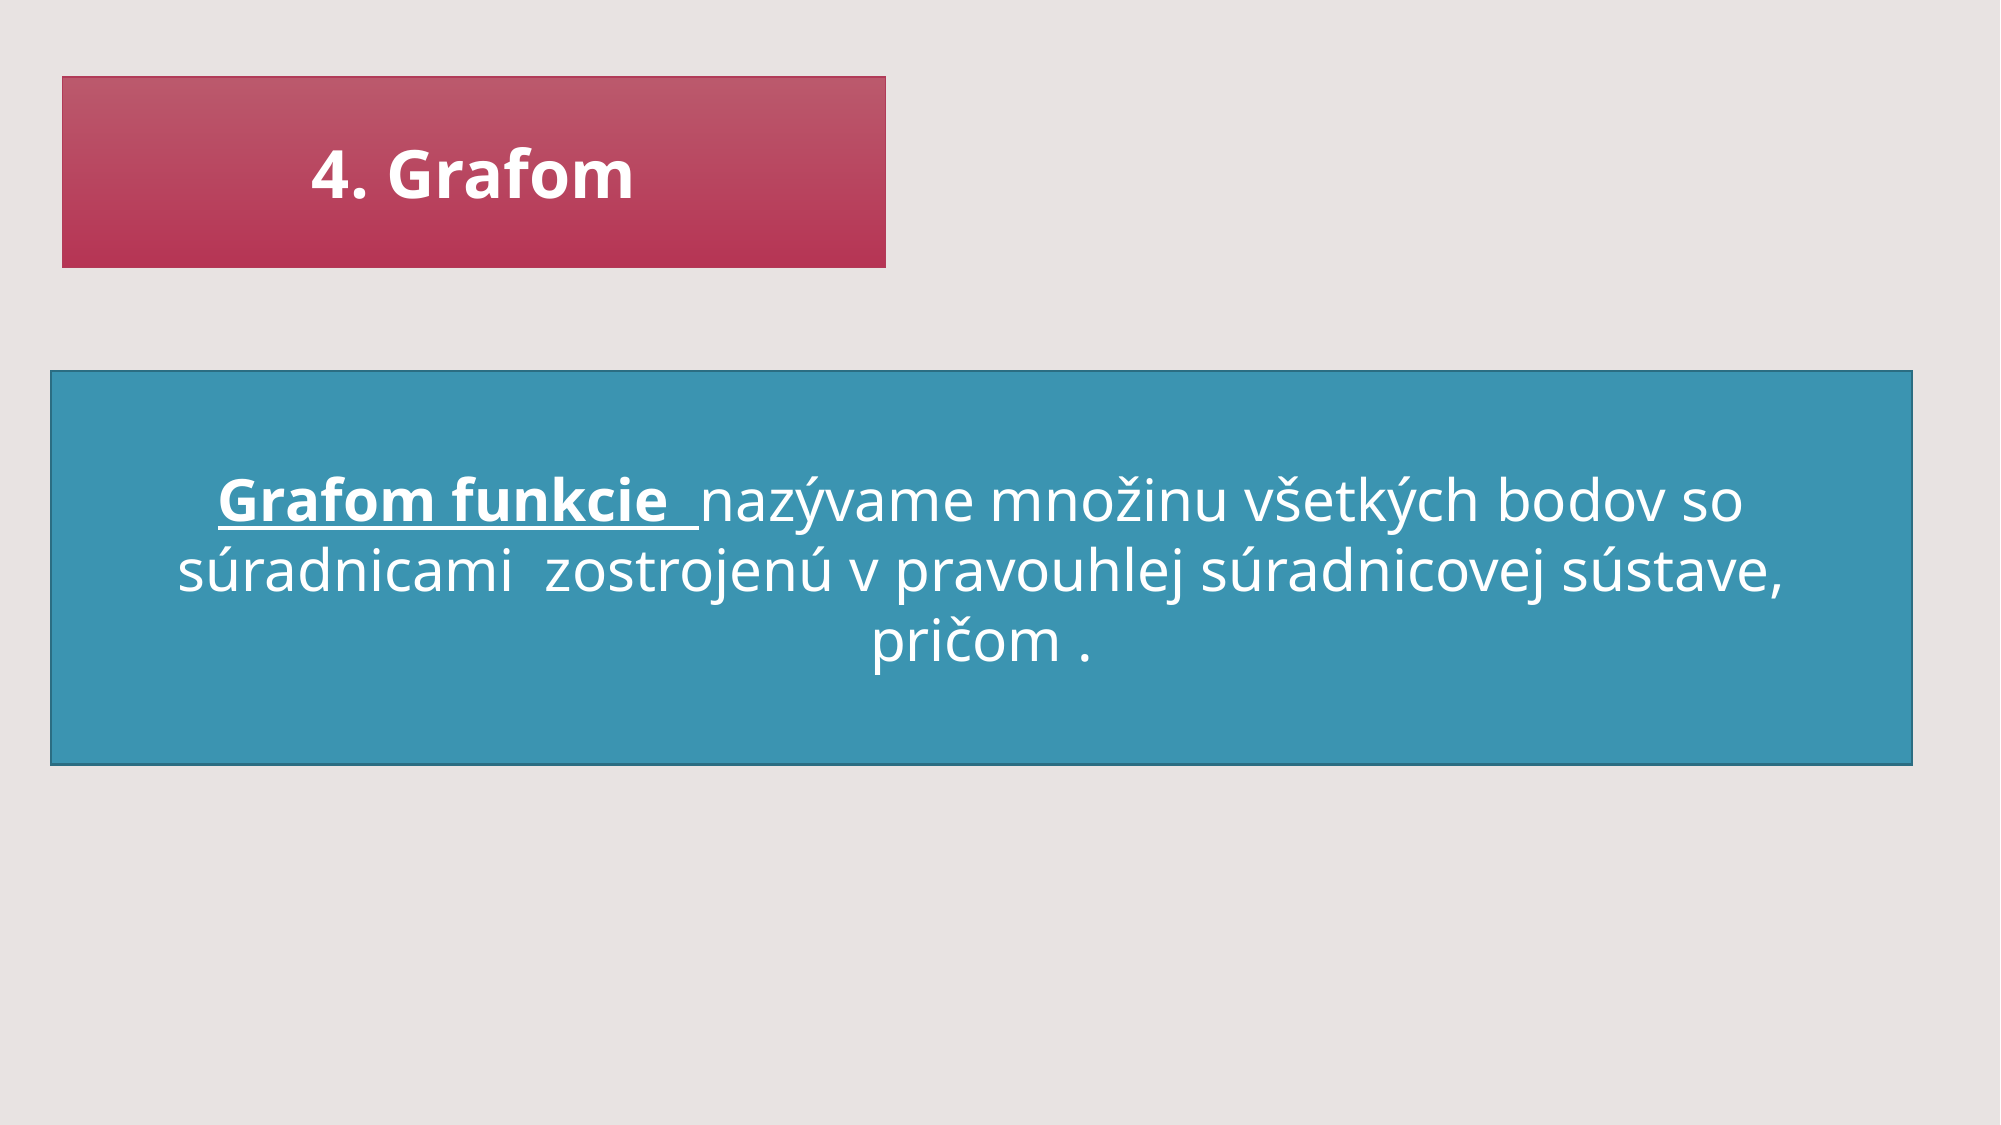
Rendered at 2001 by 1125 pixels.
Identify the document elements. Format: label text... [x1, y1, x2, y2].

text_box 4. Grafom [62, 76, 886, 268]
